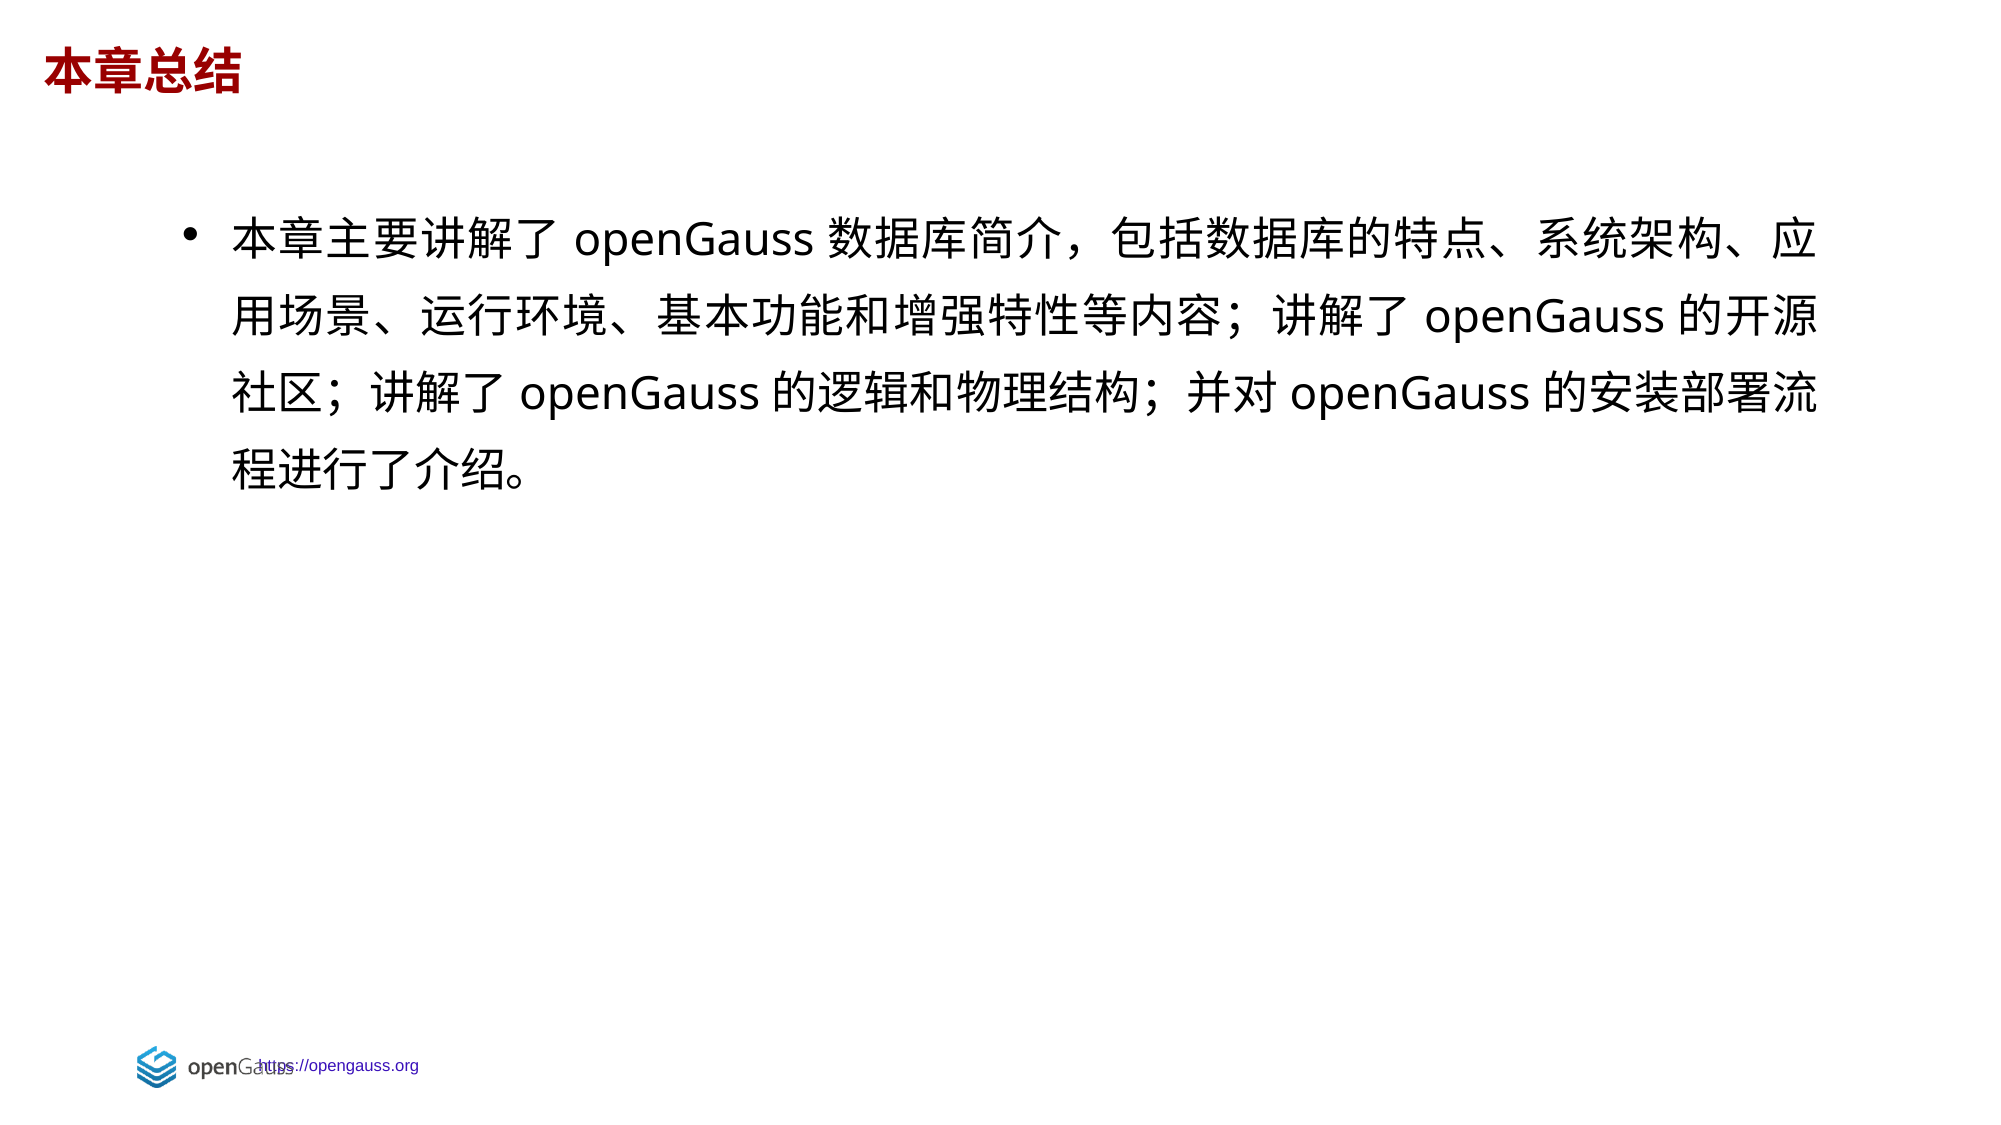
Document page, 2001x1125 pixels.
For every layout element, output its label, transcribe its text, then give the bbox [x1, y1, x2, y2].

picture [137, 1046, 293, 1088]
text_box 本章主要讲解了openGauss数据库简介，包括数据库的特点、系统架构、应用场景、运行环境、基本功能和增强特性等内容；讲解了openGauss的开源社区；讲解了openGauss的逻辑和物理结构；并对openGauss的安装部署流程进行了介绍。 [167, 180, 1833, 973]
picture [38, 28, 165, 140]
subtitle 本章总结 [43, 46, 1806, 118]
